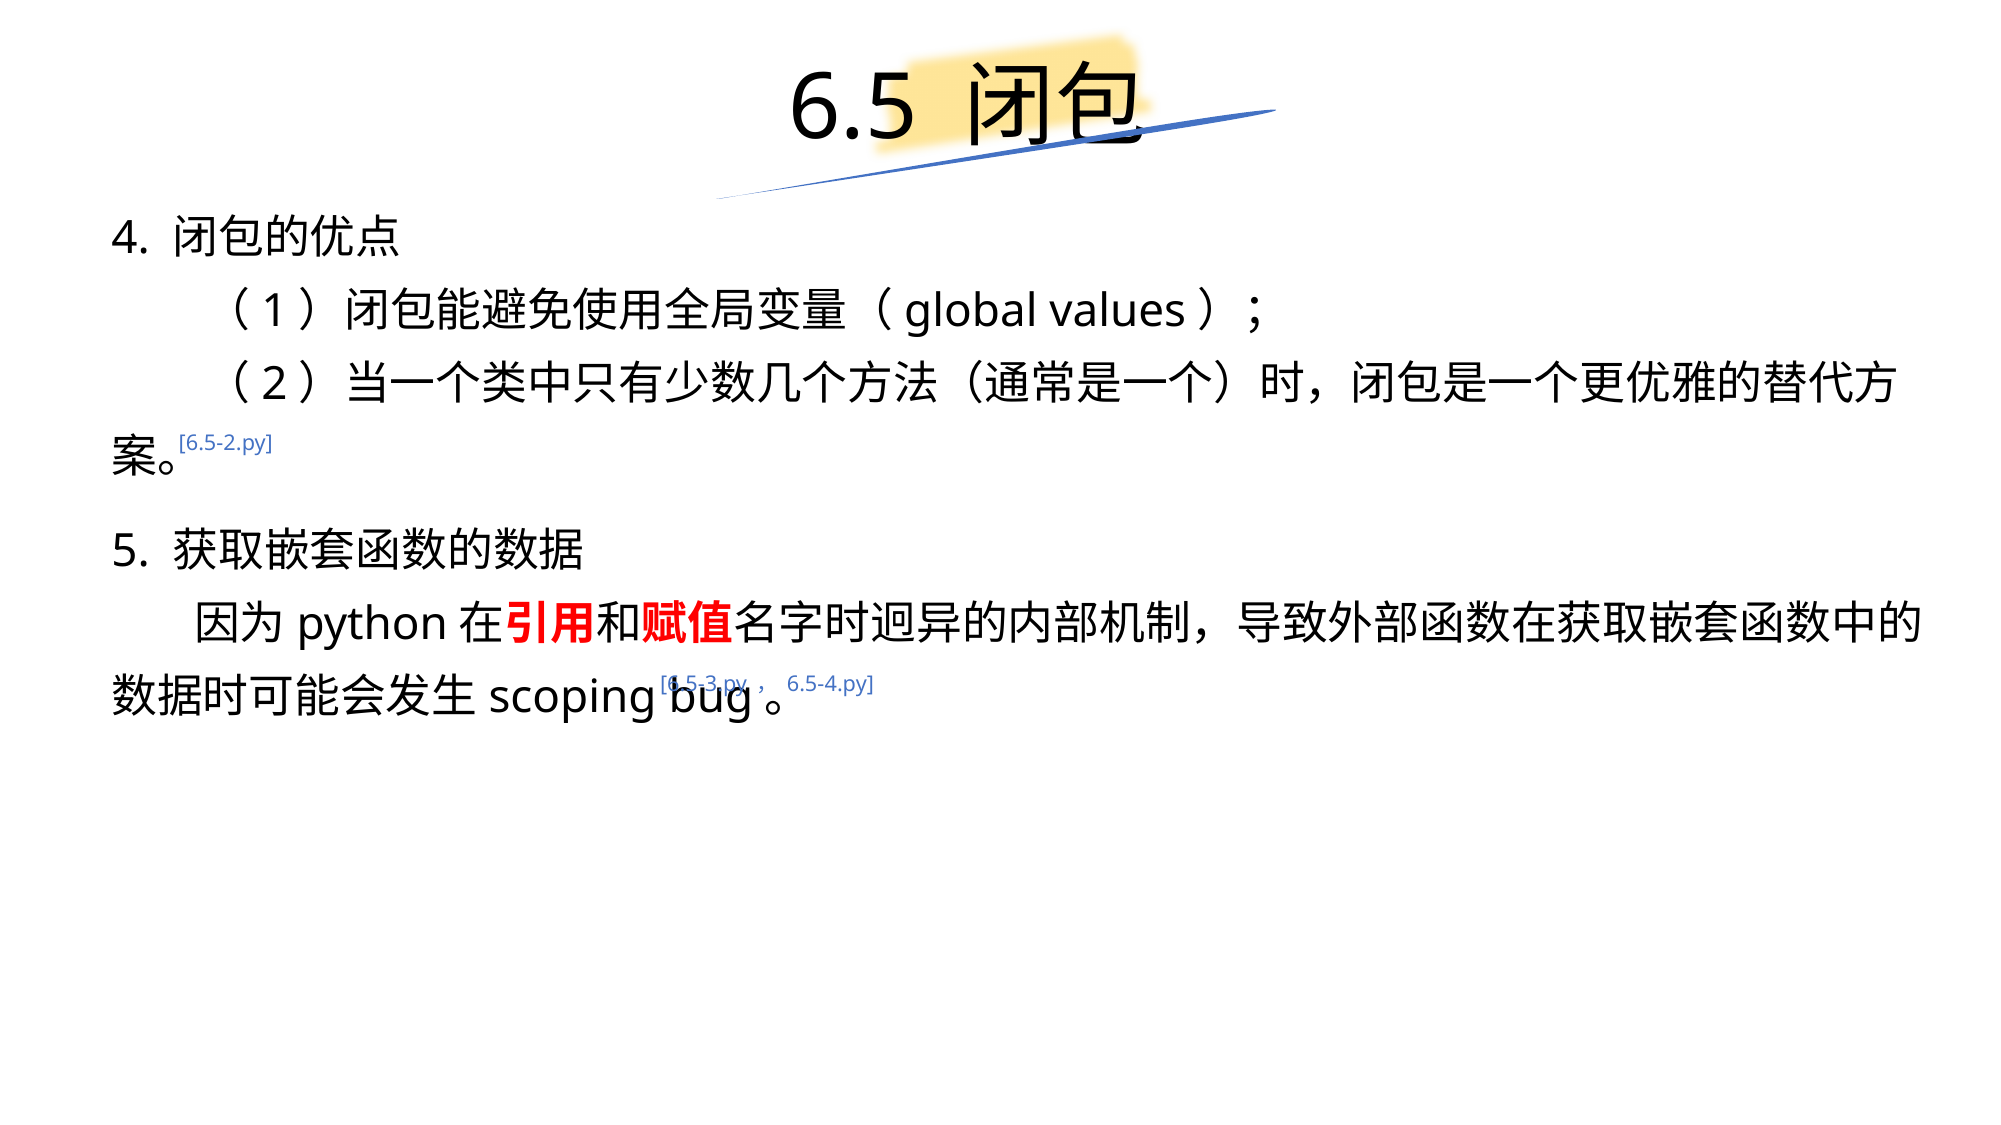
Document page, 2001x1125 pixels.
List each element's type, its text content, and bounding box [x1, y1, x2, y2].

text_box 4. 闭包的优点 （1）闭包能避免使用全局变量（global values）； （2）当一个类中只有少数几个方法（通常是一个）时，闭包是一个更优雅的替代方案。 [96, 182, 1940, 490]
title 6.5 闭包 [773, 41, 1263, 176]
text_box 5. 获取嵌套函数的数据 因为python在引用和赋值名字时迥异的内部机制，导致外部函数在获取嵌套函数中的数据时可能会发生scoping bug。 [96, 495, 1940, 730]
text_box [812, 108, 1278, 182]
text_box [6.5-2.py] [163, 416, 411, 476]
text_box [6.5-3.py，6.5-4.py] [645, 657, 906, 718]
